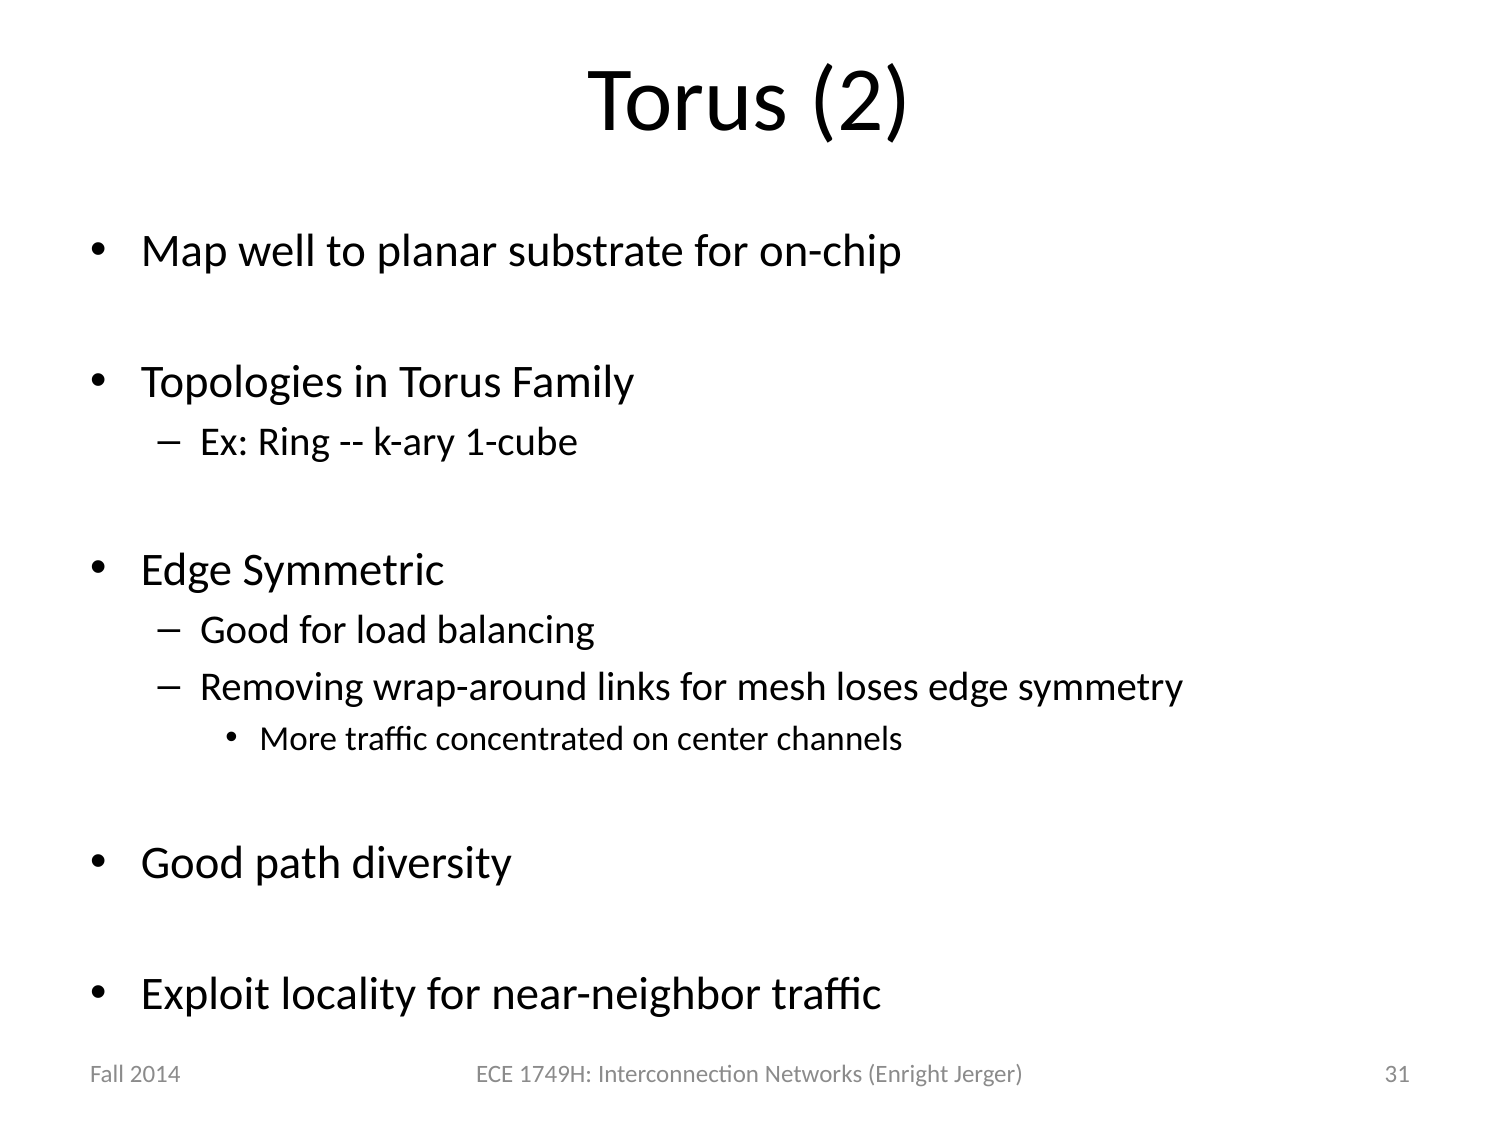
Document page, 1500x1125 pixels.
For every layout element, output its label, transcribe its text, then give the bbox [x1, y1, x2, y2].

footer ECE 1749H: Interconnection Networks (Enright Jerger) [425, 1042, 1074, 1103]
title Torus (2) [75, 0, 1425, 188]
slide_number Fall 2014 [75, 1042, 425, 1103]
list Map well to planar substrate for on-chip Topologies in Torus Family Ex: Ring -- k-ary 1-cube Edge Symmetric Good for load balancing Removing wrap-around links for mesh loses edge symmetry More traffic concentrated on center channels Good path diversity Exploit locality for near-neighbor traffic [75, 212, 1425, 1038]
slide_number 31 [1074, 1042, 1425, 1103]
